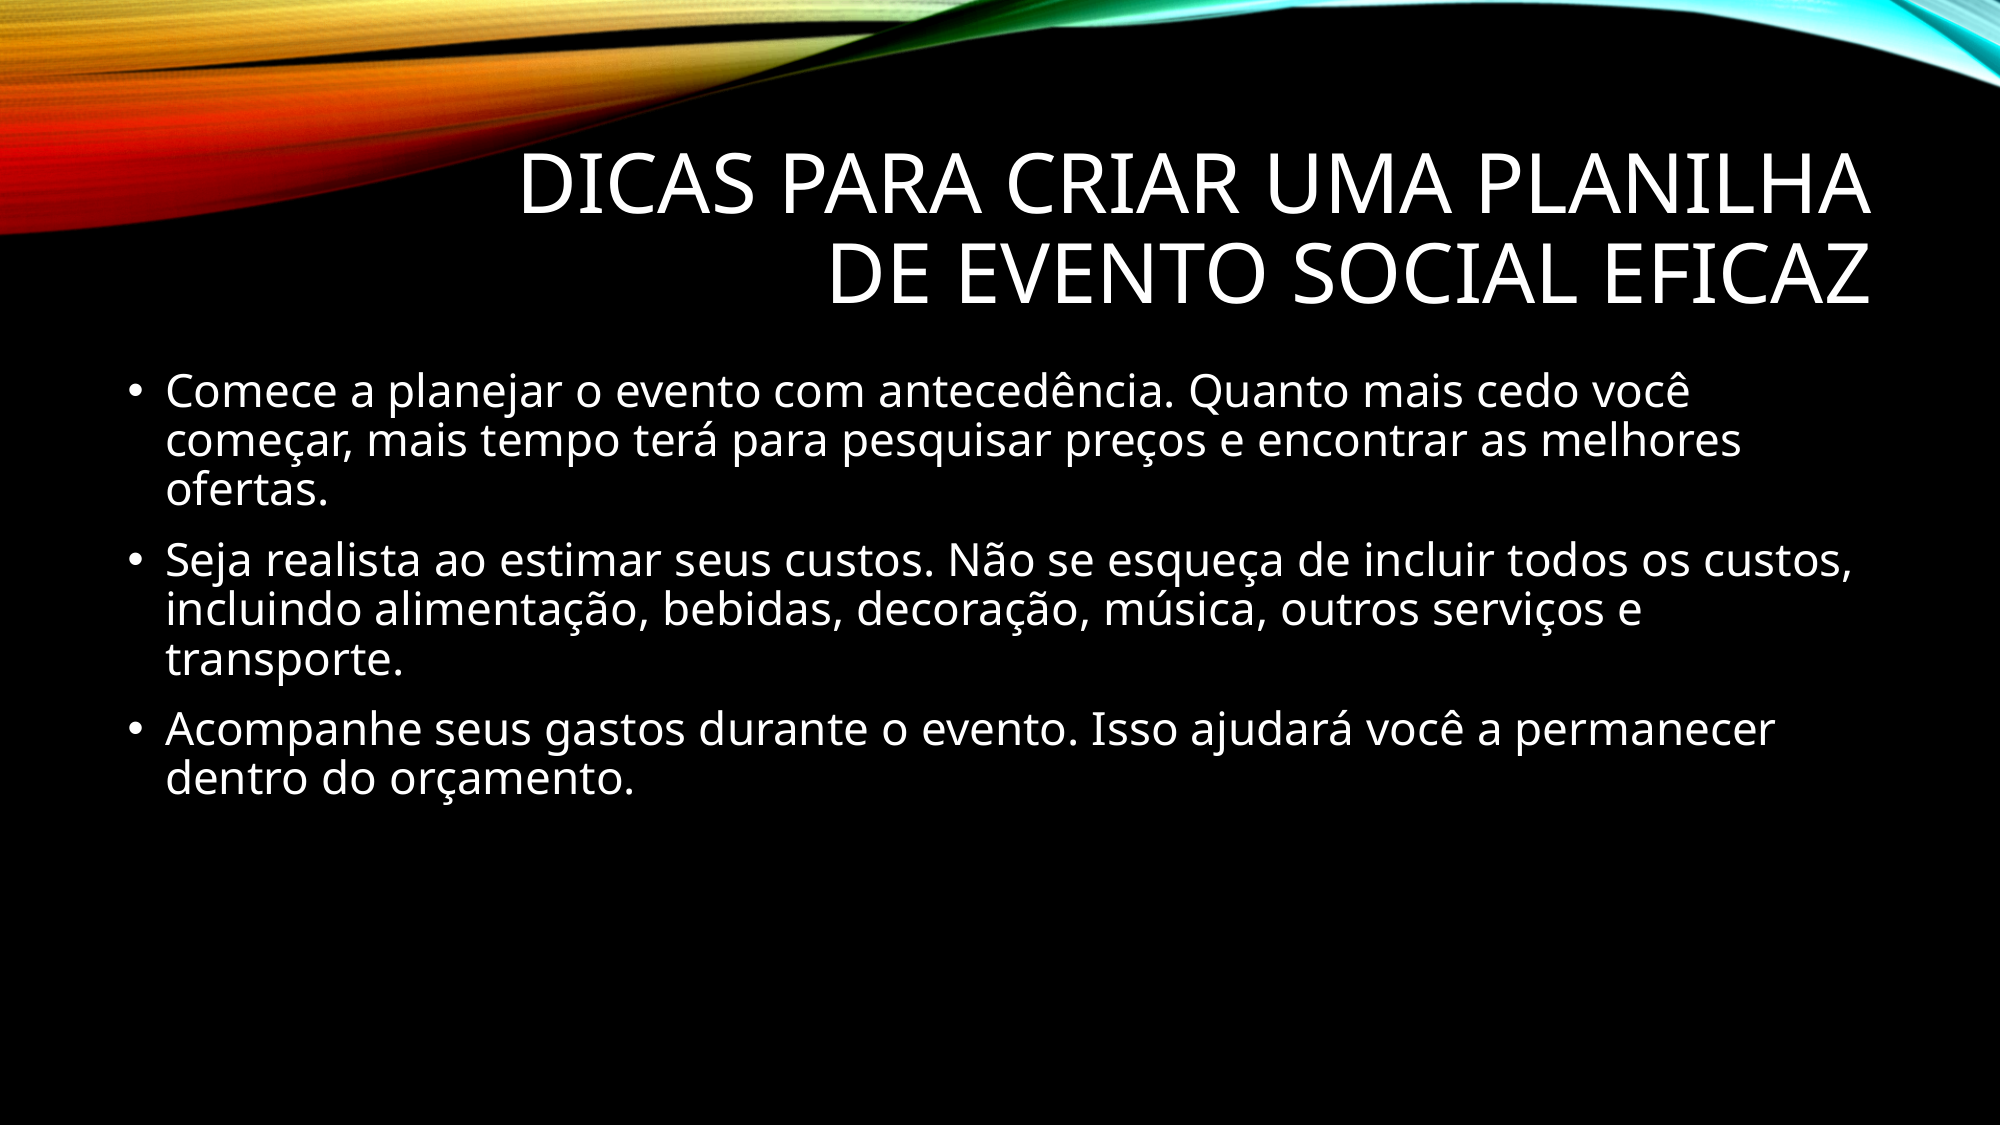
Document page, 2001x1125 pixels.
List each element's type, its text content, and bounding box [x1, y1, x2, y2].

list Comece a planejar o evento com antecedência. Quanto mais cedo você começar, mais tempo terá para pesquisar preços e encontrar as melhores ofertas. Seja realista ao estimar seus custos. Não se esqueça de incluir todos os custos, incluindo alimentação, bebidas, decoração, música, outros serviços e transporte. Acompanhe seus gastos durante o evento. Isso ajudará você a permanecer dentro do orçamento. [112, 360, 1888, 1021]
title dicas para criar uma planilha de evento social eficaz [474, 125, 1888, 338]
picture [0, 0, 2000, 237]
